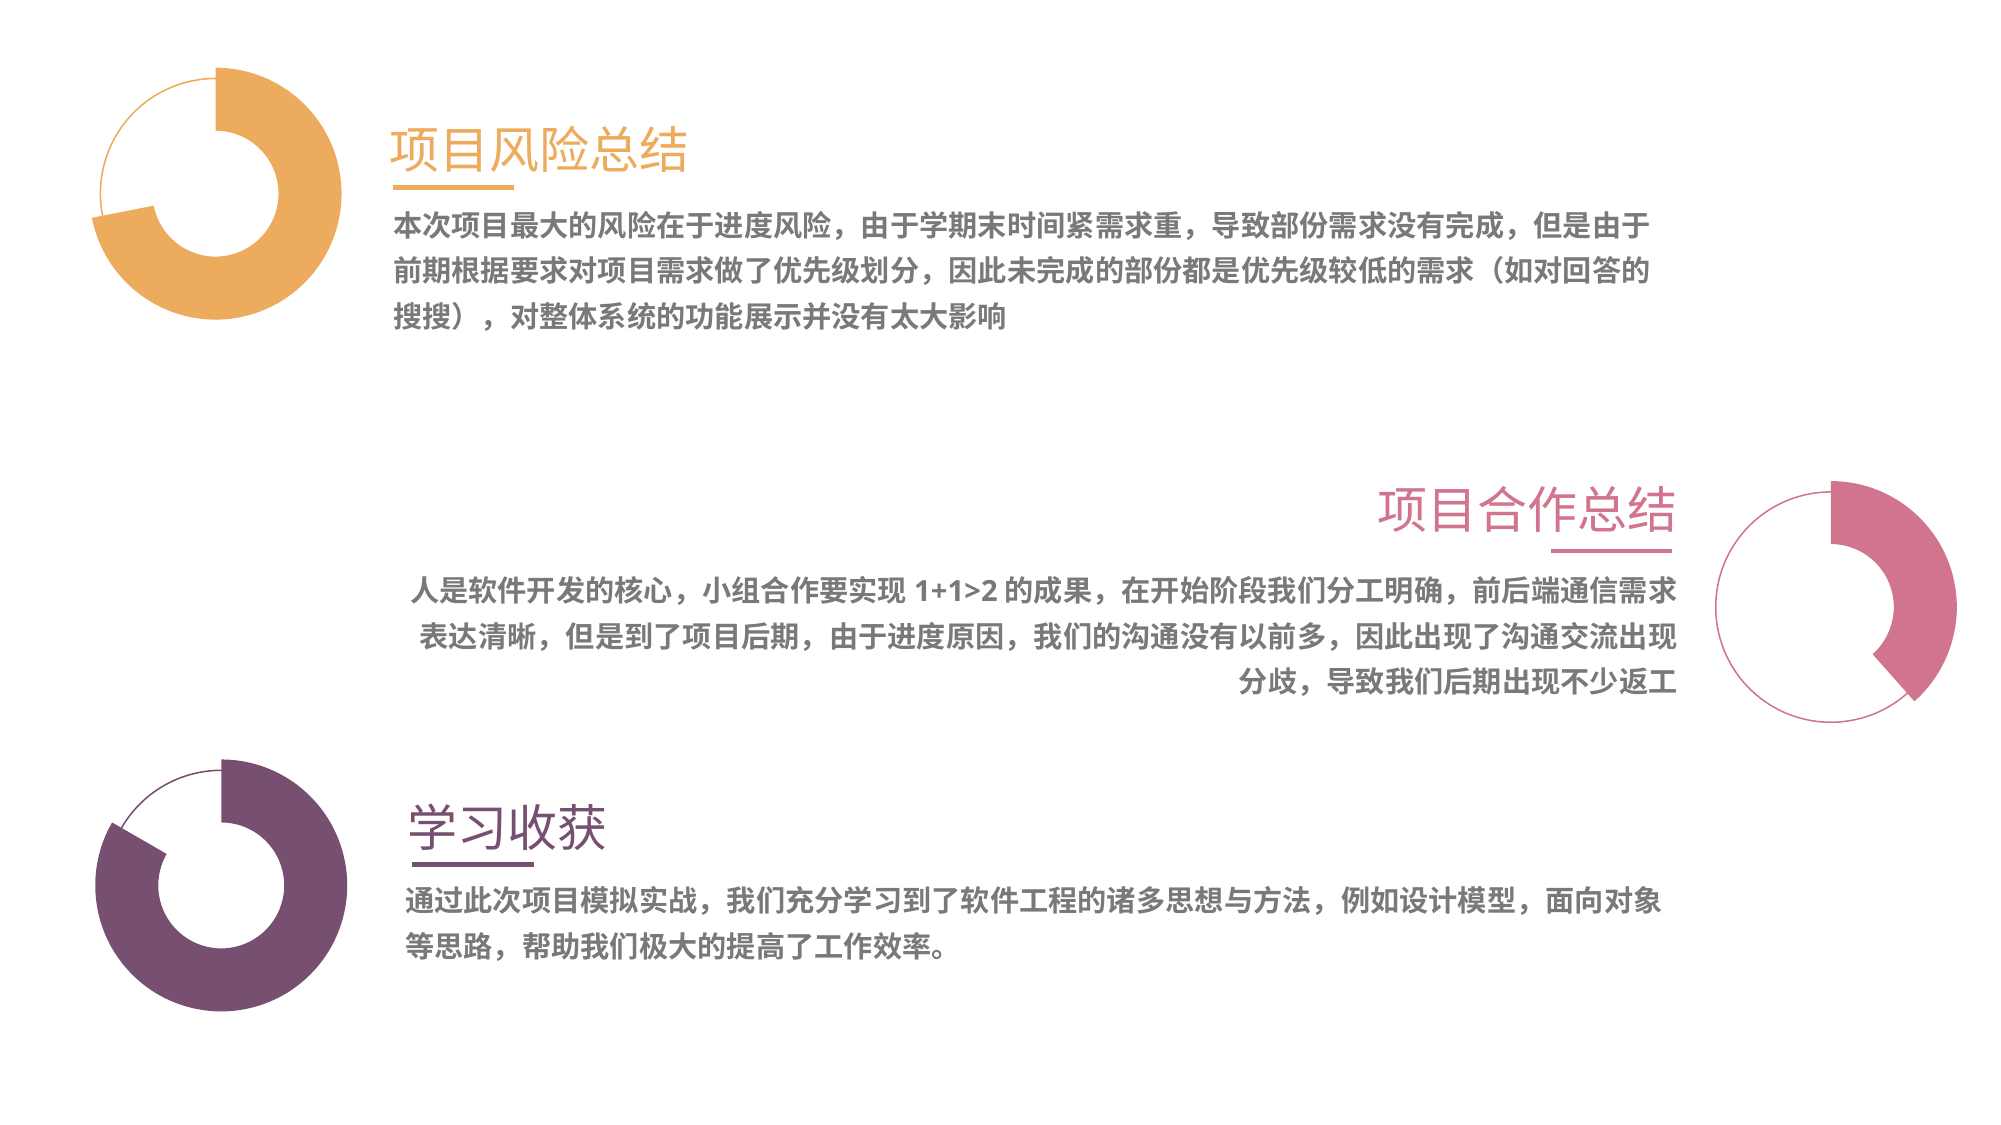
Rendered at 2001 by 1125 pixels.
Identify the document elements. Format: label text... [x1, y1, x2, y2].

chart [18, 62, 413, 325]
text_box 项目合作总结 [1350, 471, 1693, 547]
chart [24, 754, 419, 1017]
chart [1634, 475, 2000, 739]
text_box 人是软件开发的核心，小组合作要实现1+1>2的成果，在开始阶段我们分工明确，前后端通信需求表达清晰，但是到了项目后期，由于进度原因，我们的沟通没有以前多，因此出现了沟通交流出现分歧，导致我们后期出现不少返工 [380, 554, 1634, 706]
text_box 项目风险总结 [413, 110, 770, 186]
text_box 学习收获 [419, 788, 788, 864]
text_box 本次项目最大的风险在于进度风险，由于学期末时间紧需求重，导致部份需求没有完成，但是由于前期根据要求对项目需求做了优先级划分，因此未完成的部份都是优先级较低的需求（如对回答的搜搜），对整体系统的功能展示并没有太大影响 [378, 189, 1673, 341]
text_box 通过此次项目模拟实战，我们充分学习到了软件工程的诸多思想与方法，例如设计模型，面向对象等思路，帮助我们极大的提高了工作效率。 [419, 864, 1679, 971]
